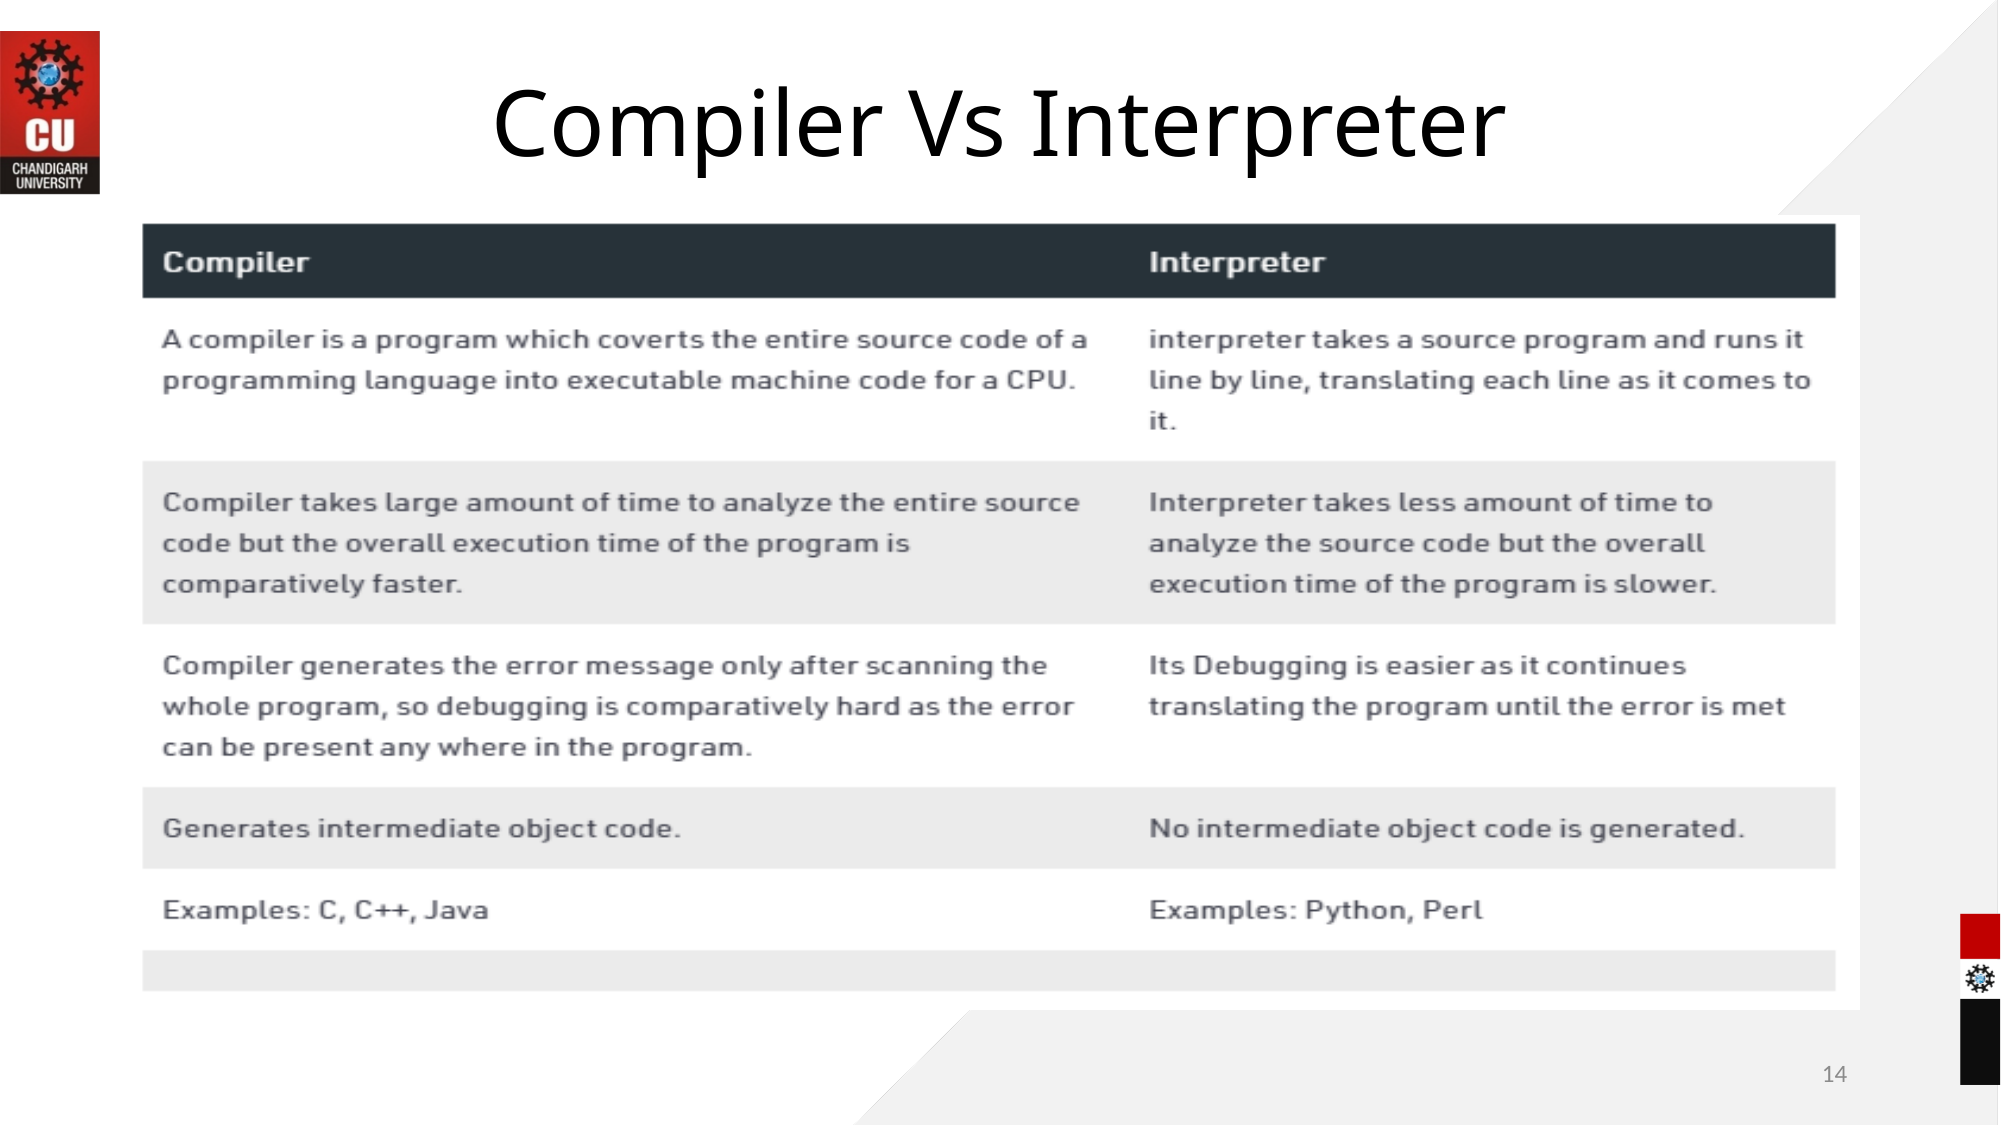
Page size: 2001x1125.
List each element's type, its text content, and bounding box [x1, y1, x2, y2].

picture [0, 0, 2001, 1125]
title Compiler Vs Interpreter [137, 59, 1863, 194]
slide_number 14 [1412, 1042, 1863, 1103]
